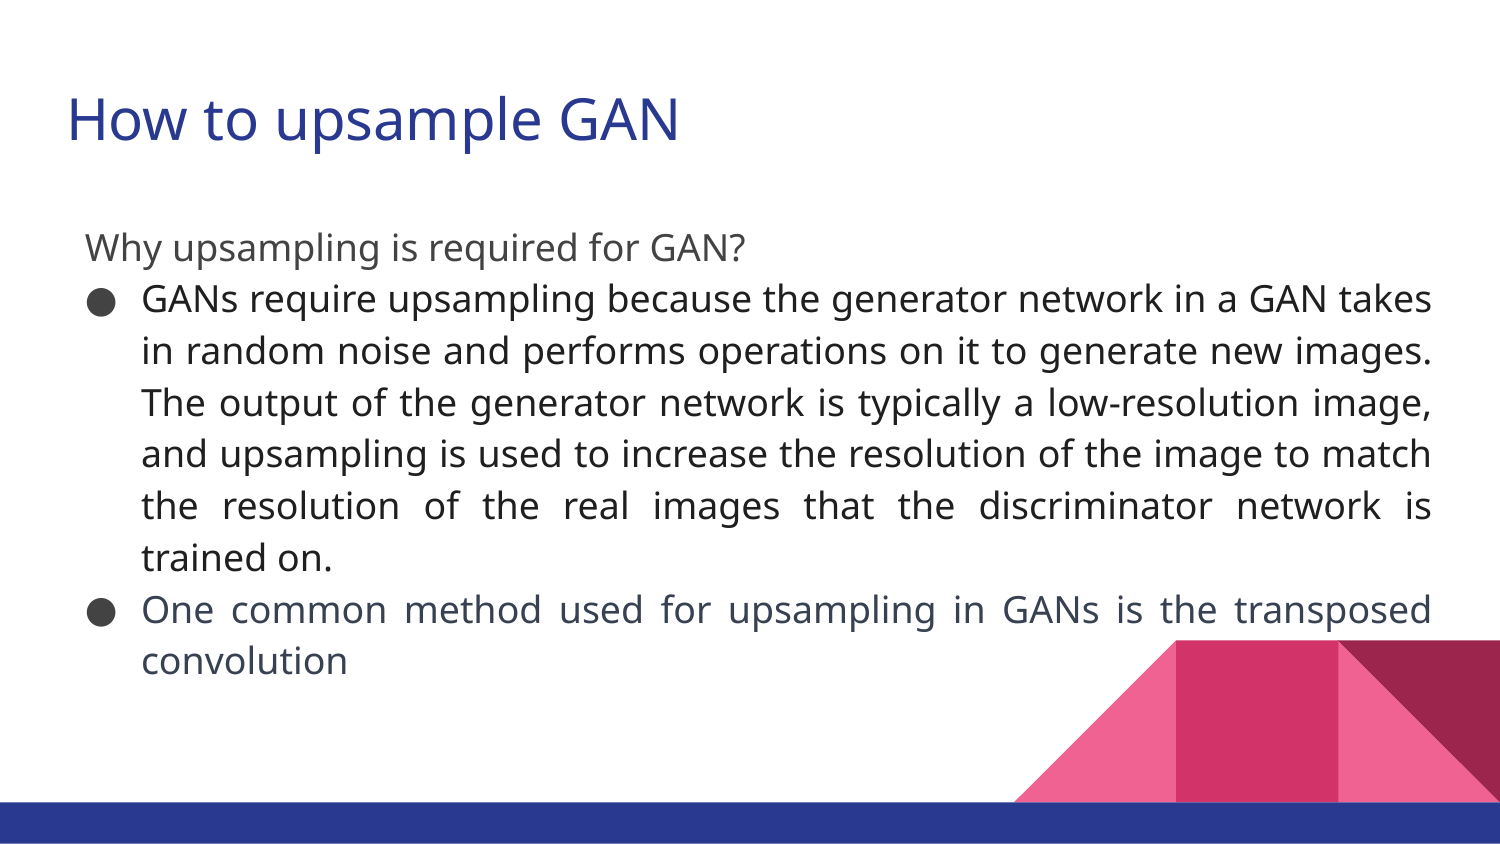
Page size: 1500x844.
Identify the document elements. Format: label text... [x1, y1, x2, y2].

list Why upsampling is required for GAN? GANs require upsampling because the generator network in a GAN takes in random noise and performs operations on it to generate new images. The output of the generator network is typically a low-resolution image, and upsampling is used to increase the resolution of the image to match the resolution of the real images that the discriminator network is trained on. One common method used for upsampling in GANs is the transposed convolution [51, 201, 1449, 750]
title How to upsample GAN [51, 67, 1449, 167]
